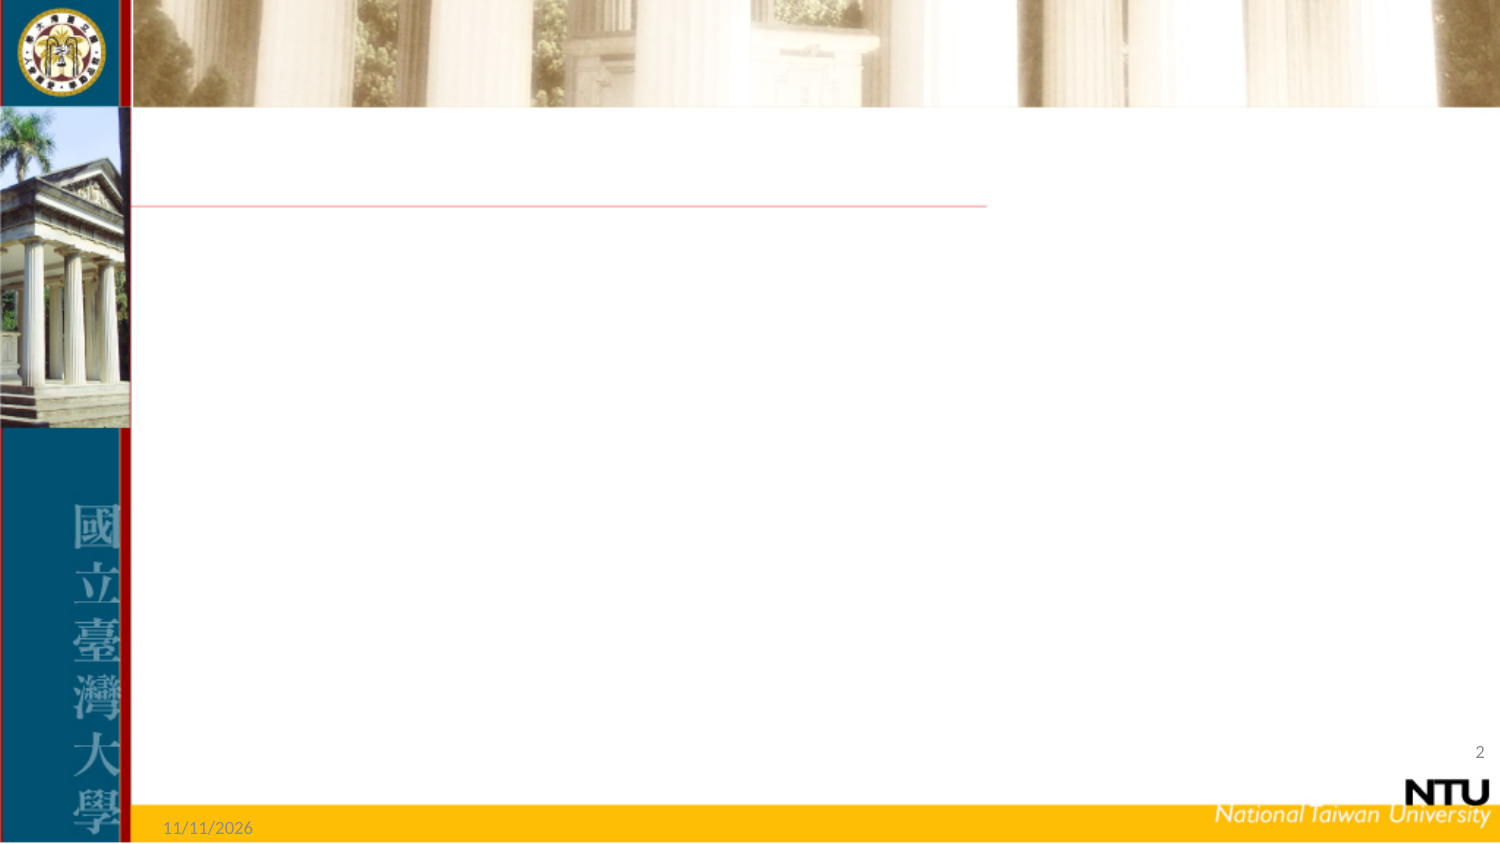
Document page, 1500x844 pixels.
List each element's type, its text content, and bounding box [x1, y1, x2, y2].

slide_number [147, 804, 486, 844]
picture [0, 0, 1500, 844]
picture [18, 8, 106, 97]
slide_number 2 [1396, 728, 1500, 774]
